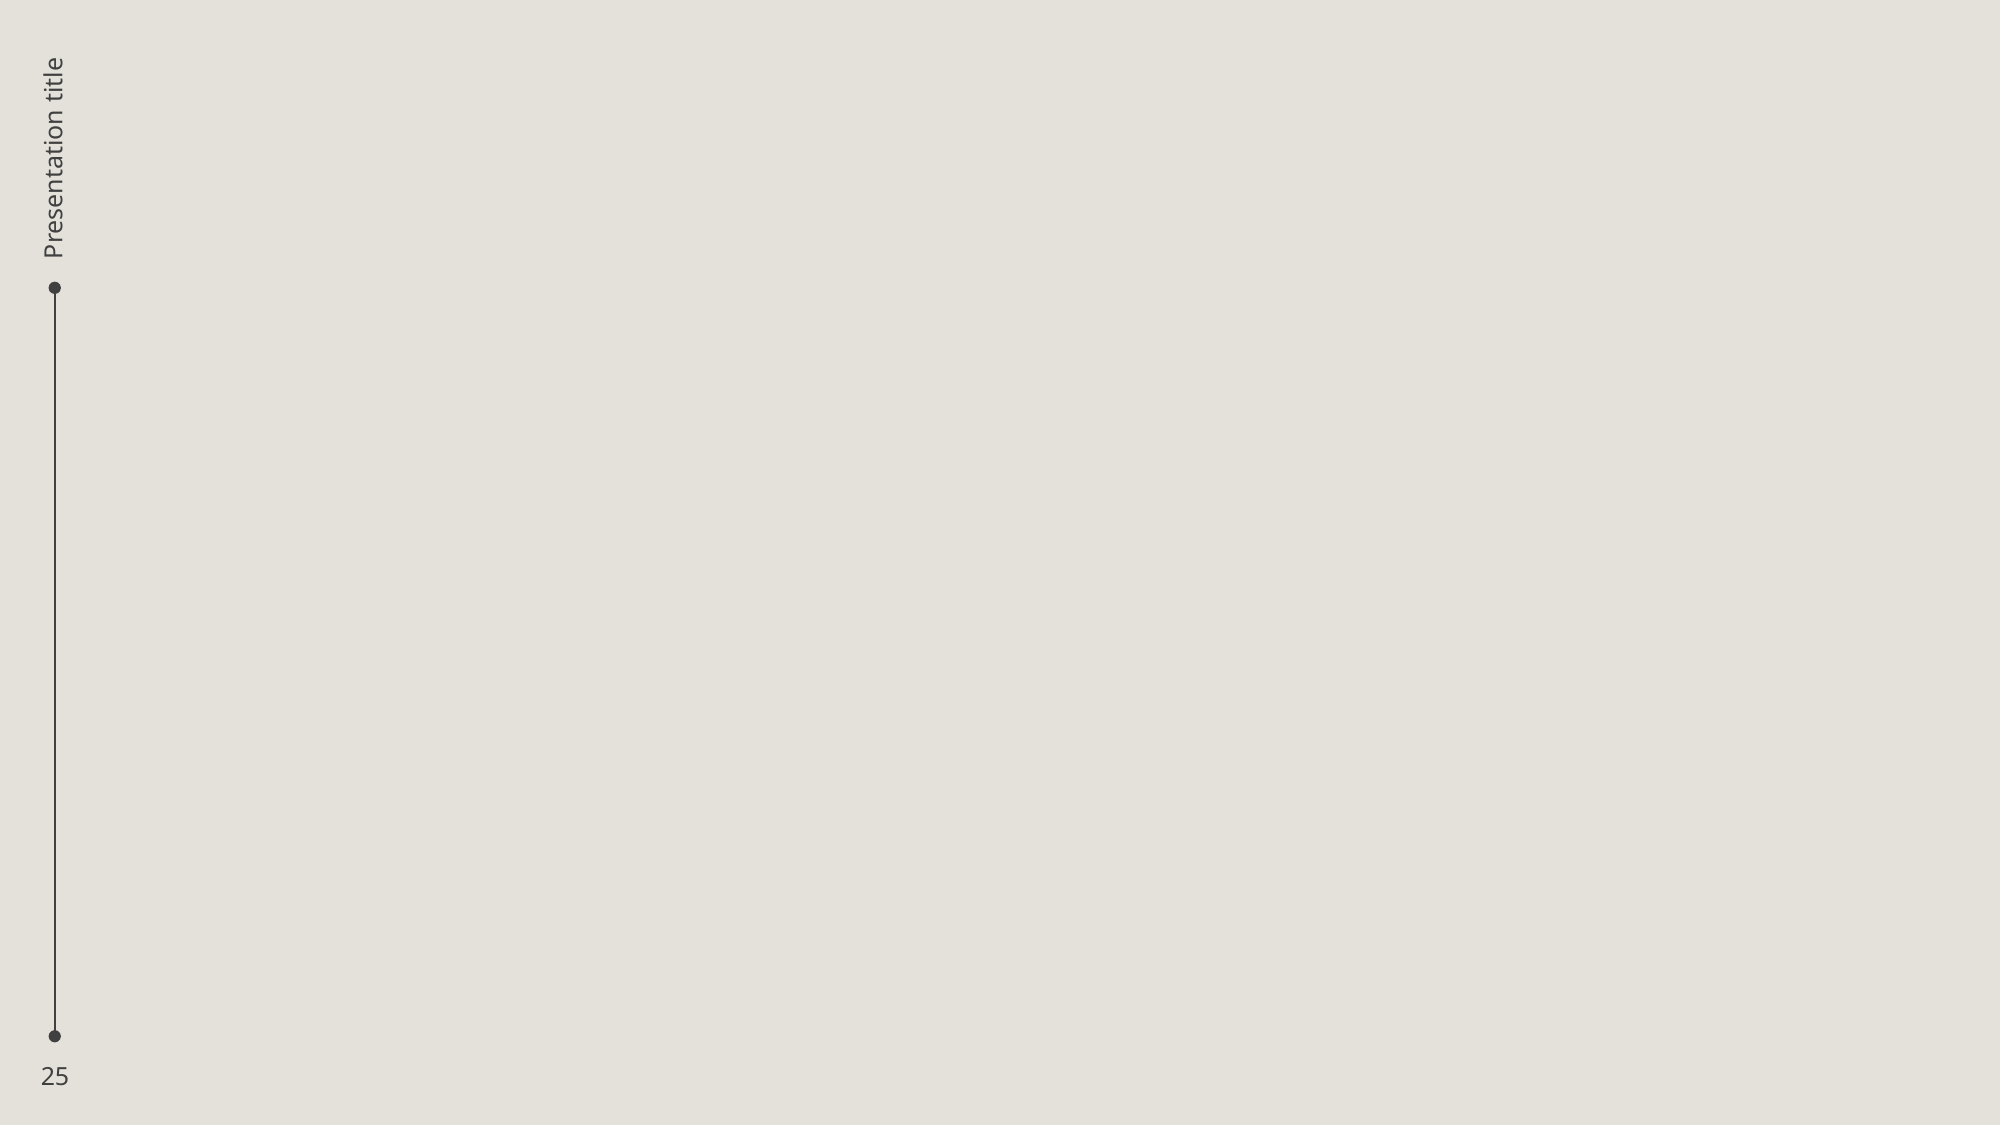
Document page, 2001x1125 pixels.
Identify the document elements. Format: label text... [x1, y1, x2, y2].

footer Presentation title [31, 42, 78, 327]
slide_number 25 [22, 1054, 89, 1101]
